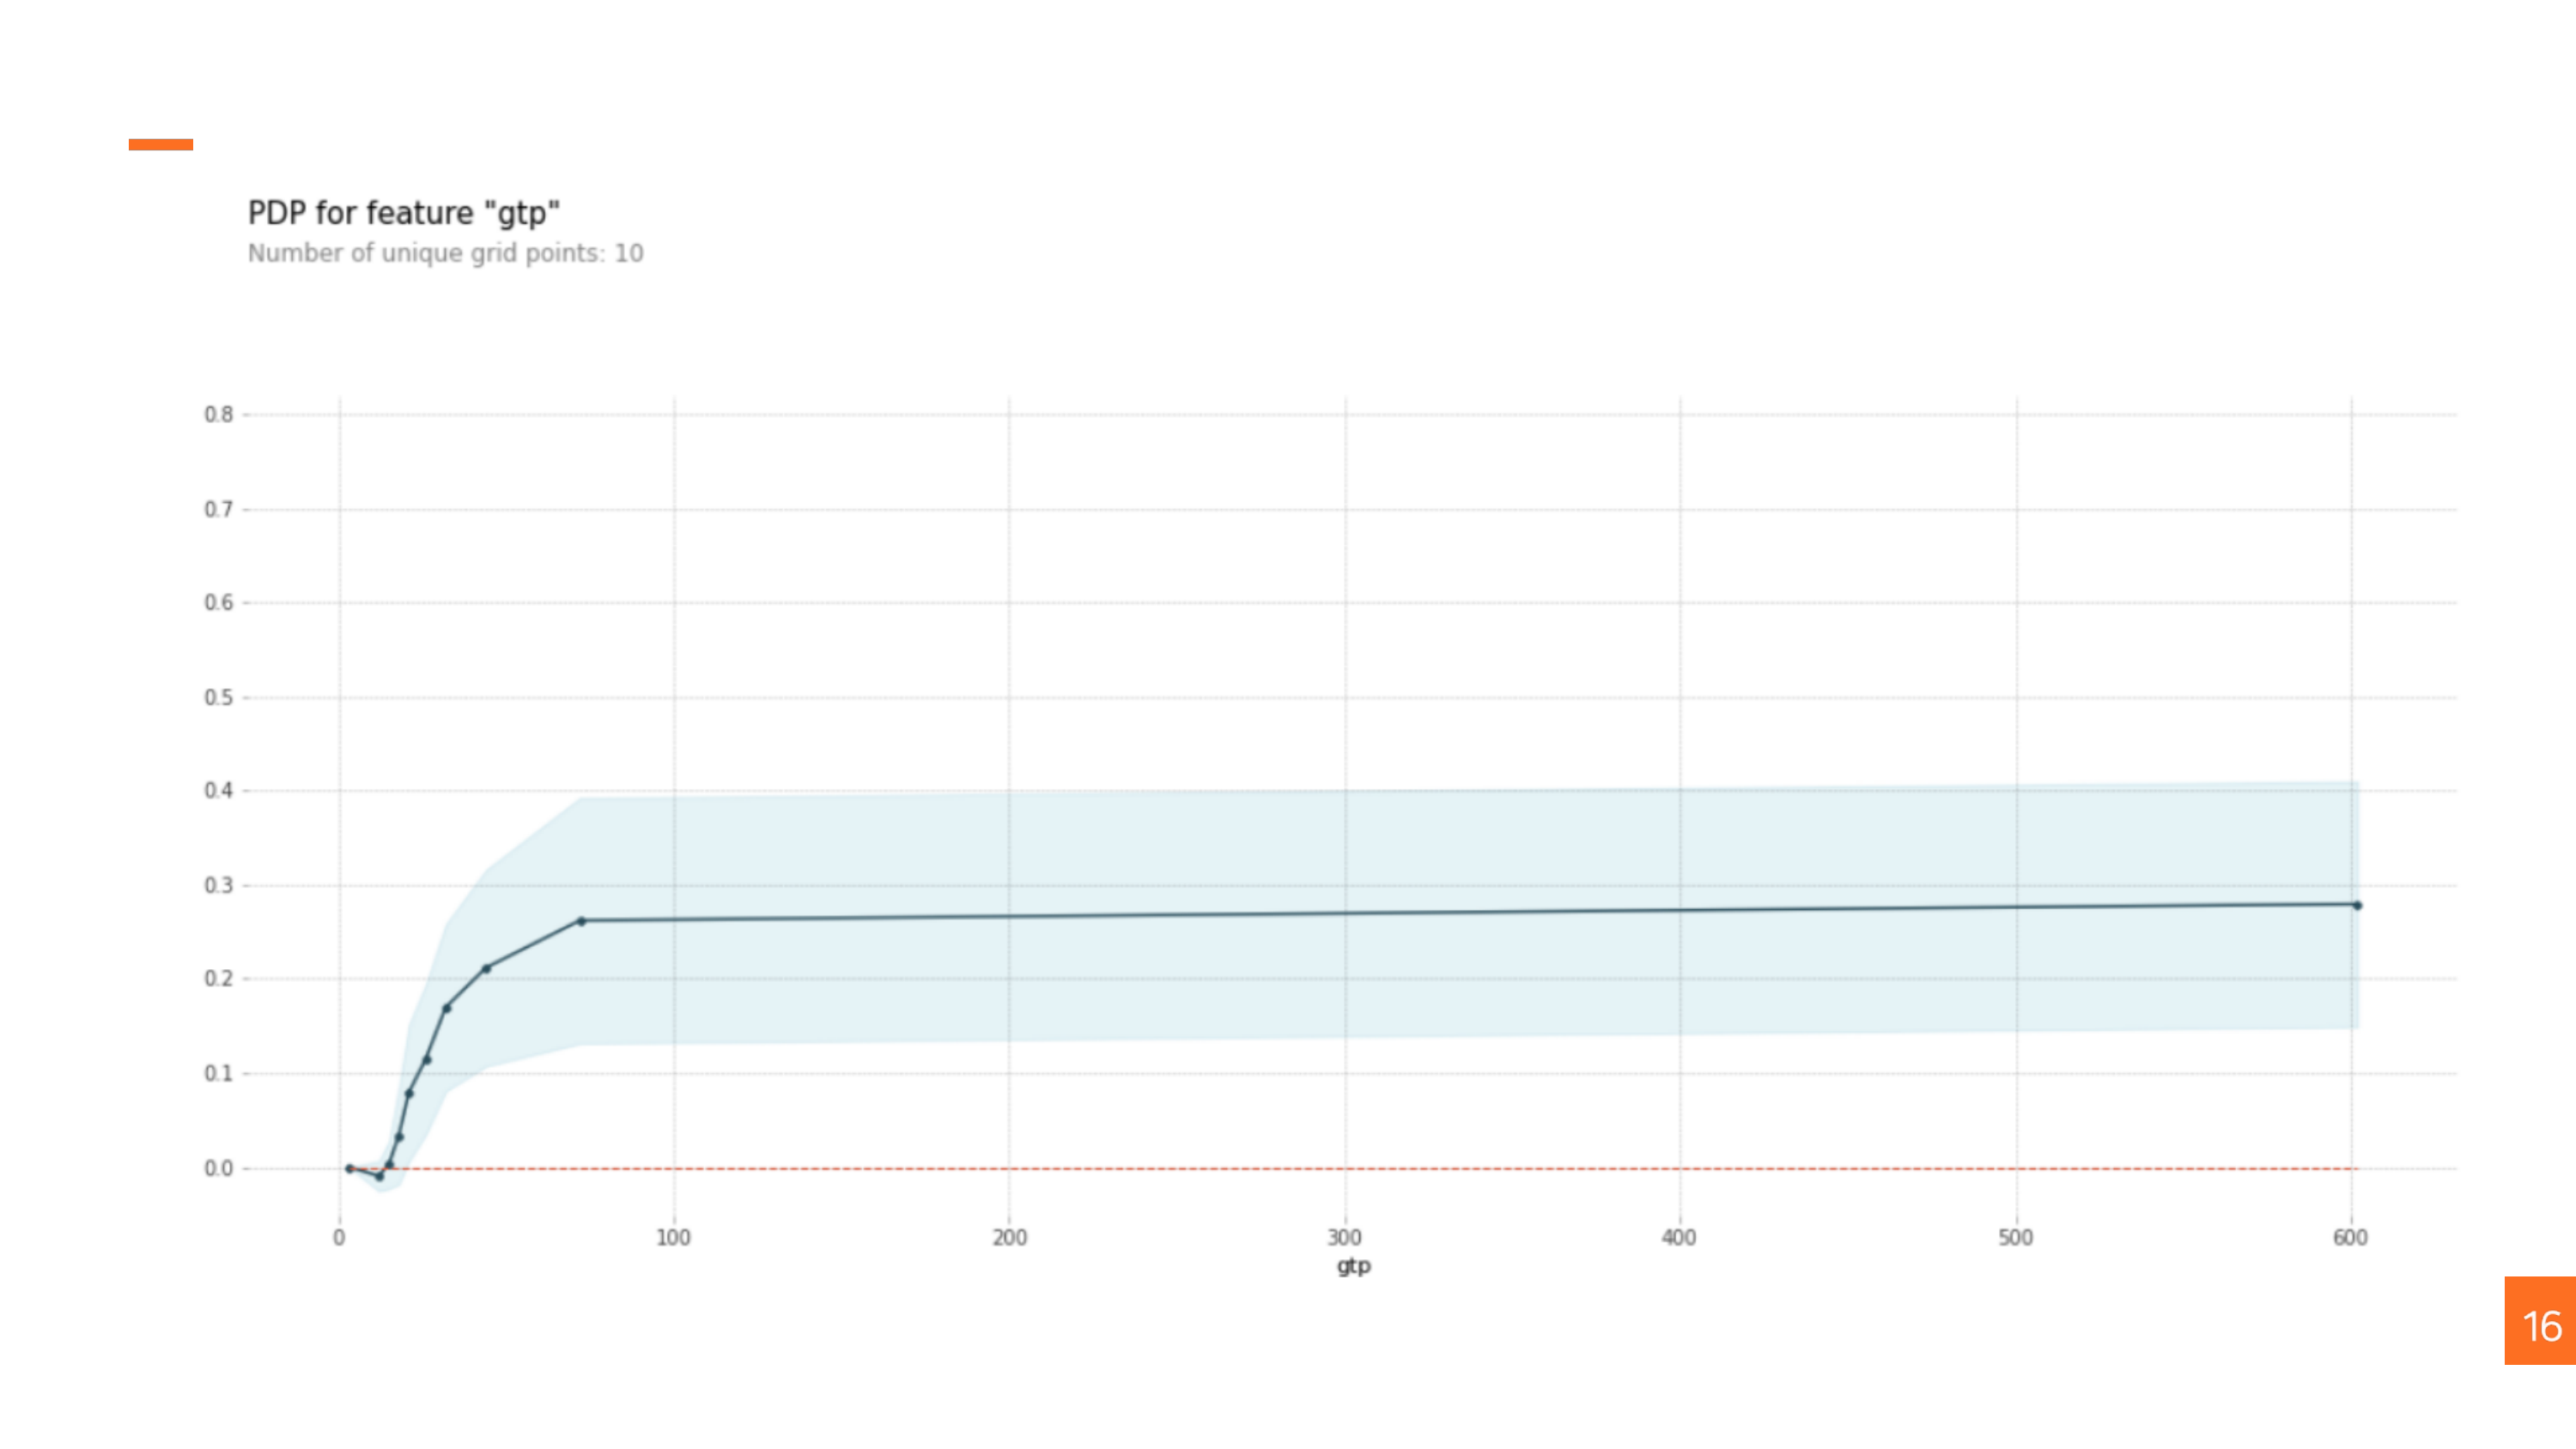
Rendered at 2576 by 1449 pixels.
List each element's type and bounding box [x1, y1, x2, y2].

picture [129, 123, 193, 166]
text_box [2495, 1276, 2576, 1367]
picture [192, 181, 2467, 1277]
